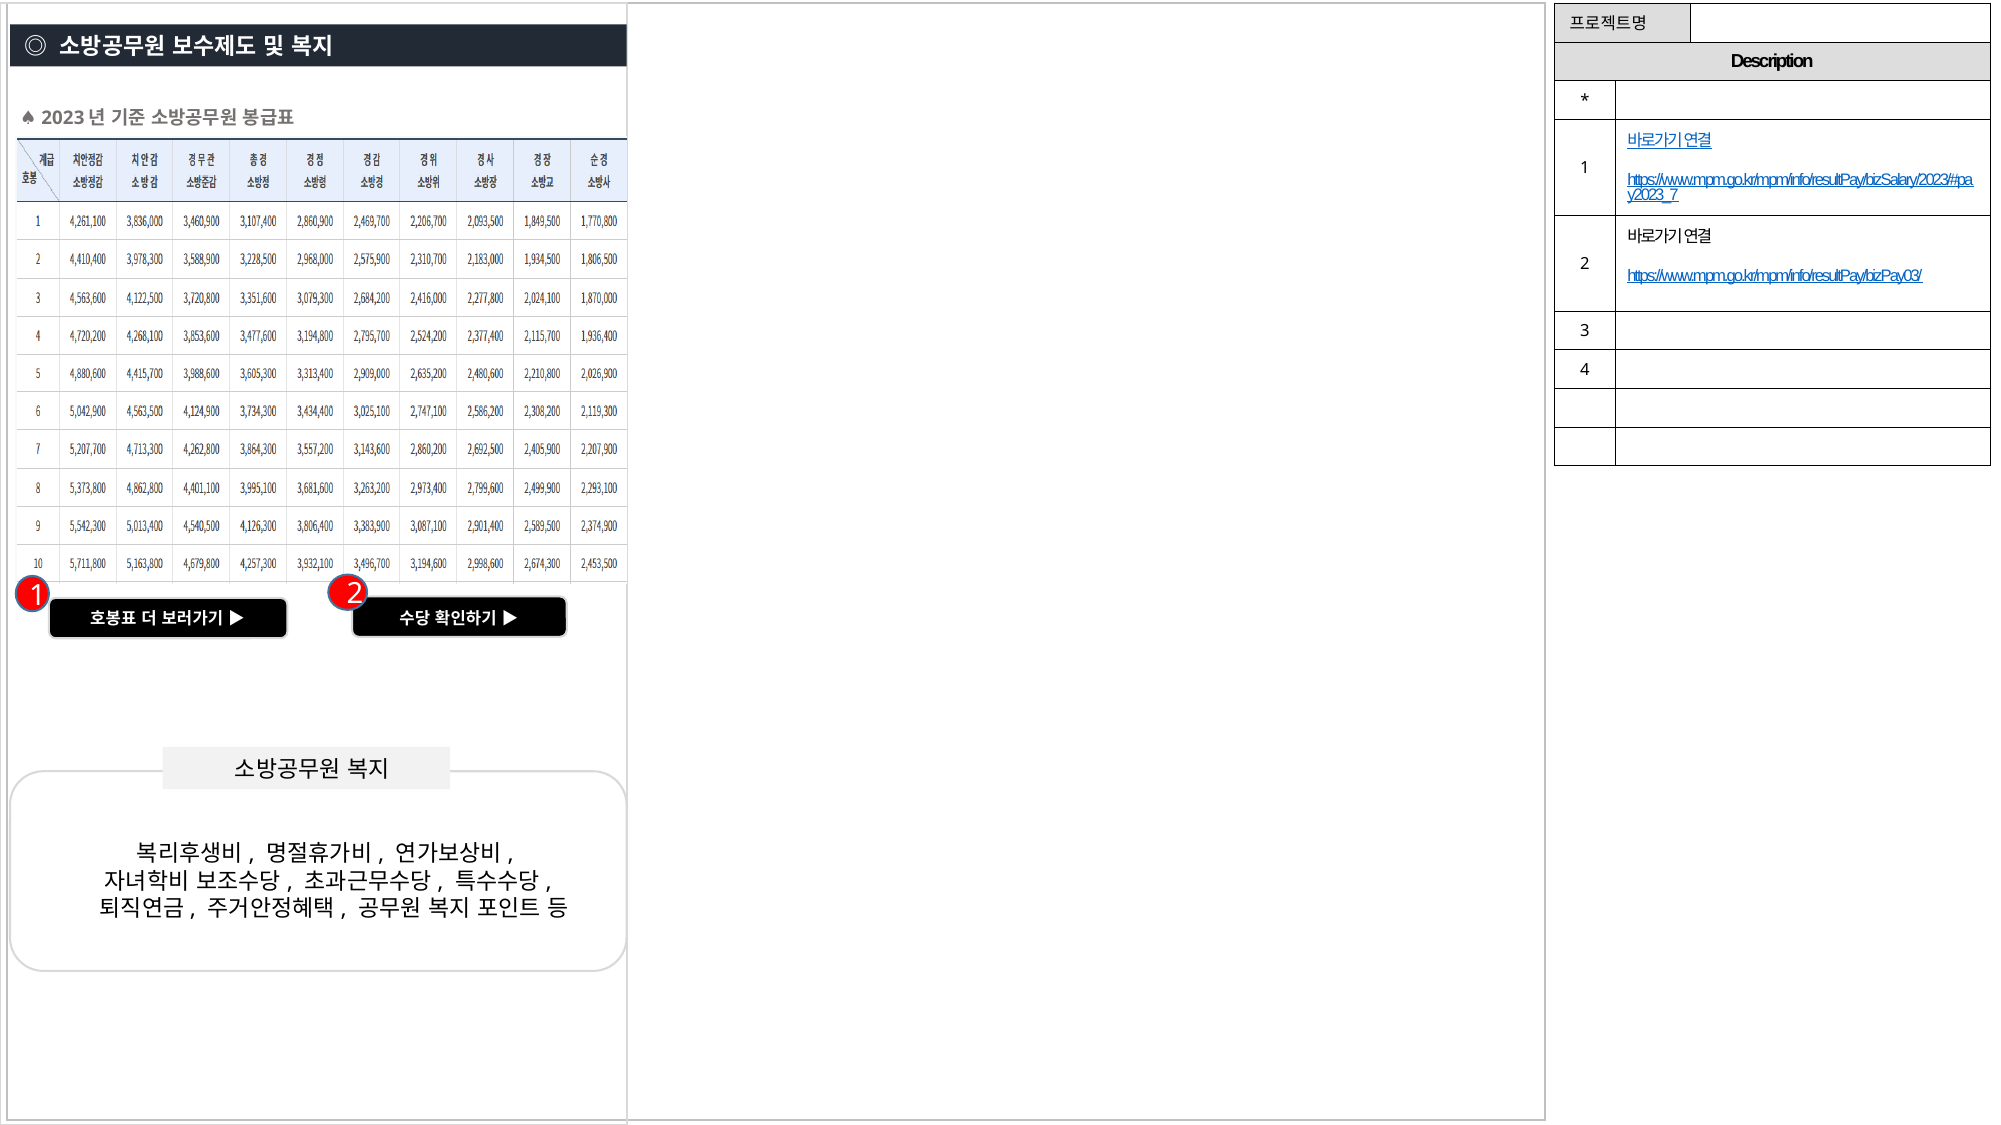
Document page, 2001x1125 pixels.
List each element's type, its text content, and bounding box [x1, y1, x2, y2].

table_cell [1616, 428, 1990, 465]
text_box 호봉표 더 보러가기 ▶ [75, 600, 335, 636]
table_cell 바로가기 연결 https://www.mpm.go.kr/mpm/info/resultPay/bizPay03/ [1616, 216, 1990, 311]
table_cell 4 [1555, 350, 1615, 388]
table_header [1691, 4, 1990, 42]
table_cell Description [1555, 43, 1990, 80]
table_cell 바로가기 연결 https://www.mpm.go.kr/mpm/info/resultPay/bizSalary/2023/#pay2023_7 [1616, 120, 1990, 215]
table_cell 2 [1555, 216, 1615, 311]
text_box ◎ 소방공무원 보수제도 및 복지 [10, 24, 627, 67]
table_cell [1616, 389, 1990, 427]
text_box [0, 2, 628, 98]
text_box 소방공무원 복지 [162, 746, 451, 790]
text_box 1 [14, 584, 50, 613]
table_cell 1 [1555, 120, 1615, 215]
text_box [47, 596, 287, 640]
text_box [8, 770, 628, 972]
text_box [350, 595, 567, 638]
table_cell [1555, 428, 1615, 465]
text_box [0, 136, 628, 1125]
table_cell [1555, 389, 1615, 427]
table_cell [1616, 350, 1990, 388]
picture [15, 136, 627, 584]
table_cell [1616, 312, 1990, 349]
table_header 프로젝트명 [1555, 4, 1690, 42]
text_box 복리후생비, 명절휴가비, 연가보상비, 자녀학비 보조수당, 초과근무수당, 특수수당, 퇴직연금, 주거안정혜택, 공무원 복지 포인트 등 [57, 831, 600, 929]
text_box ♠ 2023년 기준 소방공무원 봉급표 [0, 98, 783, 136]
text_box 수당 확인하기 ▶ [384, 600, 644, 636]
text_box 2 [327, 584, 369, 611]
table_cell [1616, 81, 1990, 119]
table_cell * [1555, 81, 1615, 119]
table_cell 3 [1555, 312, 1615, 349]
